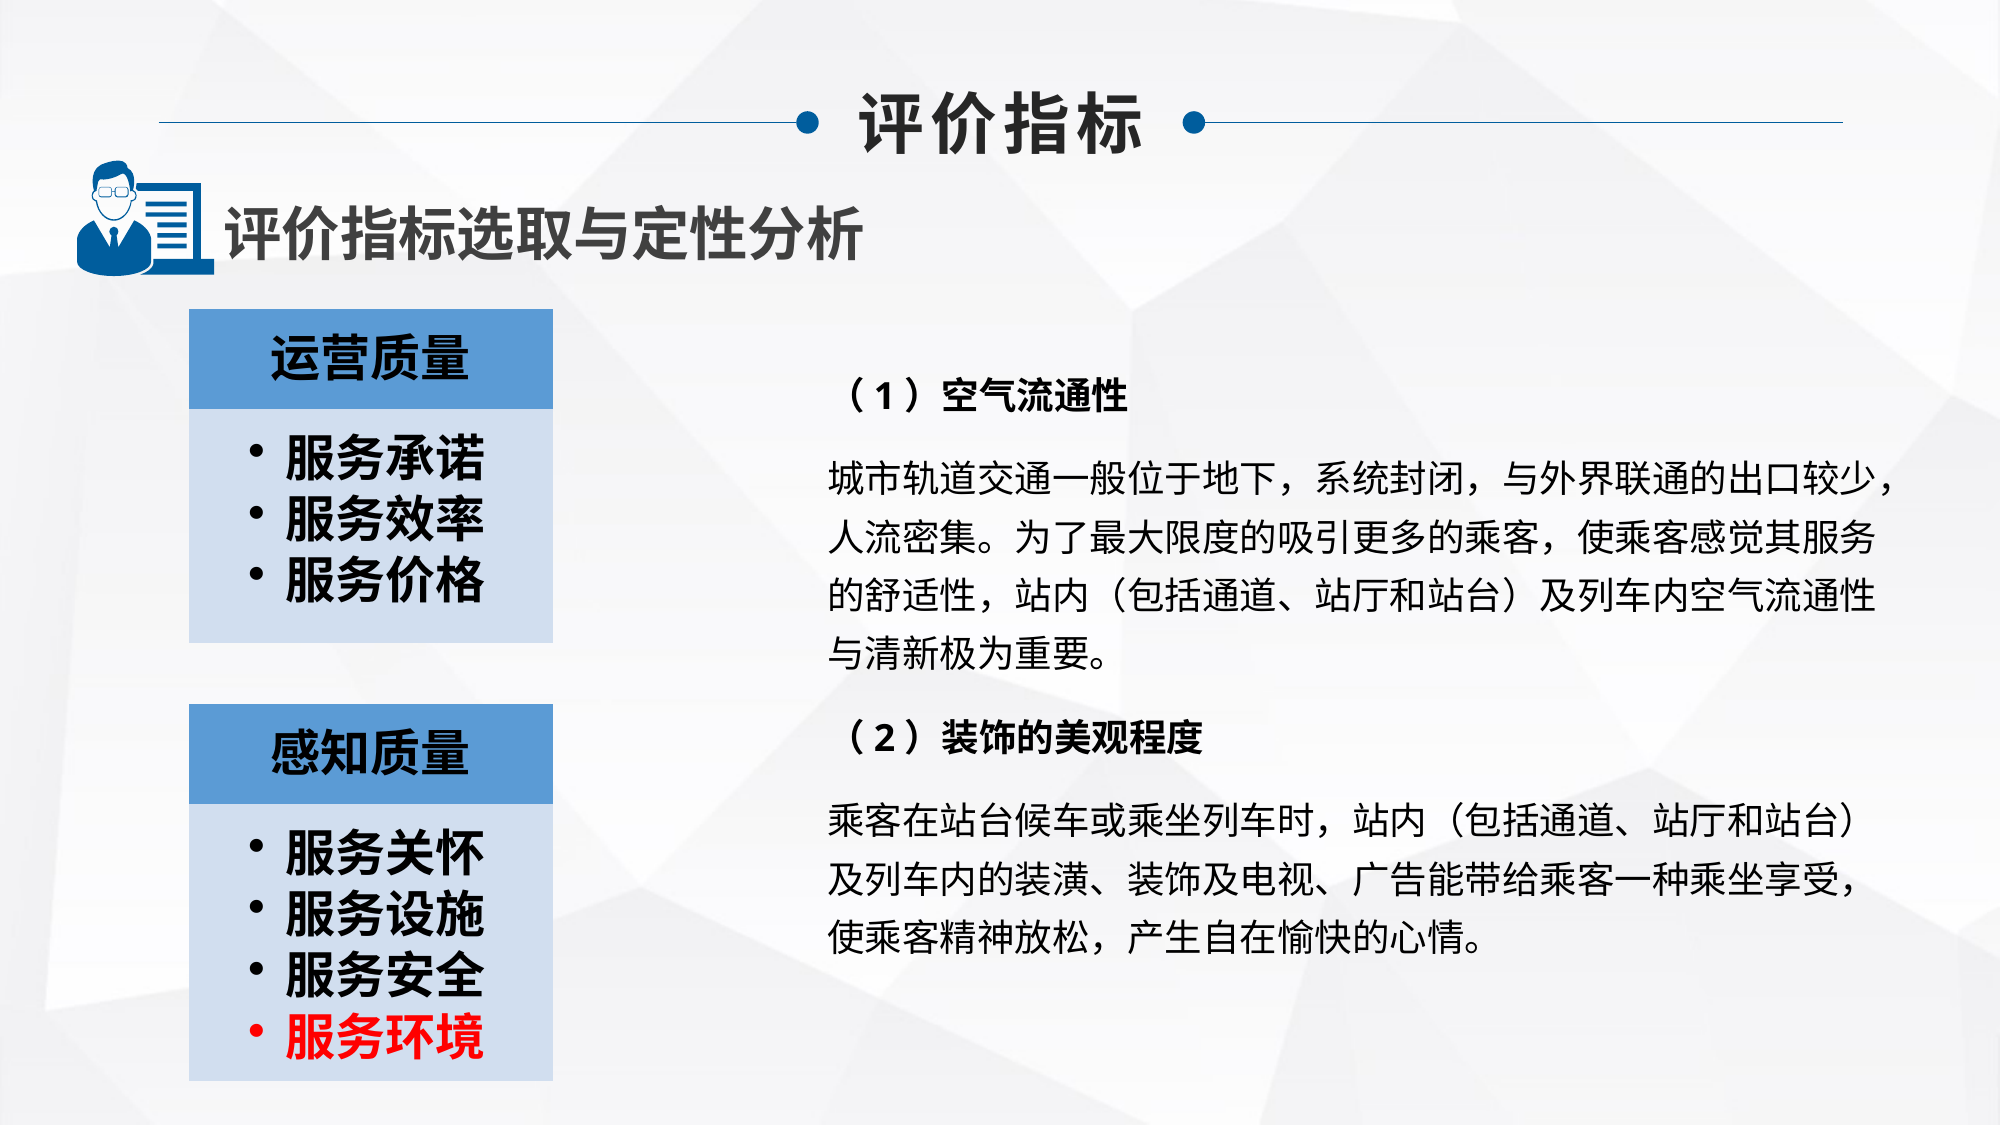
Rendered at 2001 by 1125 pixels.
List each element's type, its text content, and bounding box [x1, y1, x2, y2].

text_box （1）空气流通性 城市轨道交通一般位于地下，系统封闭，与外界联通的出口较少，人流密集。为了最大限度的吸引更多的乘客，使乘客感觉其服务的舒适性，站内（包括通道、站厅和站台）及列车内空气流通性与清新极为重要。 （2）装饰的美观程度 乘客在站台候车或乘坐列车时，站内（包括通道、站厅和站台）及列车内的装潢、装饰及电视、广告能带给乘客一种乘坐享受，使乘客精神放松，产生自在愉快的心情。 [812, 350, 1930, 967]
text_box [77, 153, 214, 276]
text_box 评价指标选取与定性分析 [214, 189, 928, 275]
picture [0, 0, 2000, 1125]
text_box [189, 310, 552, 1080]
